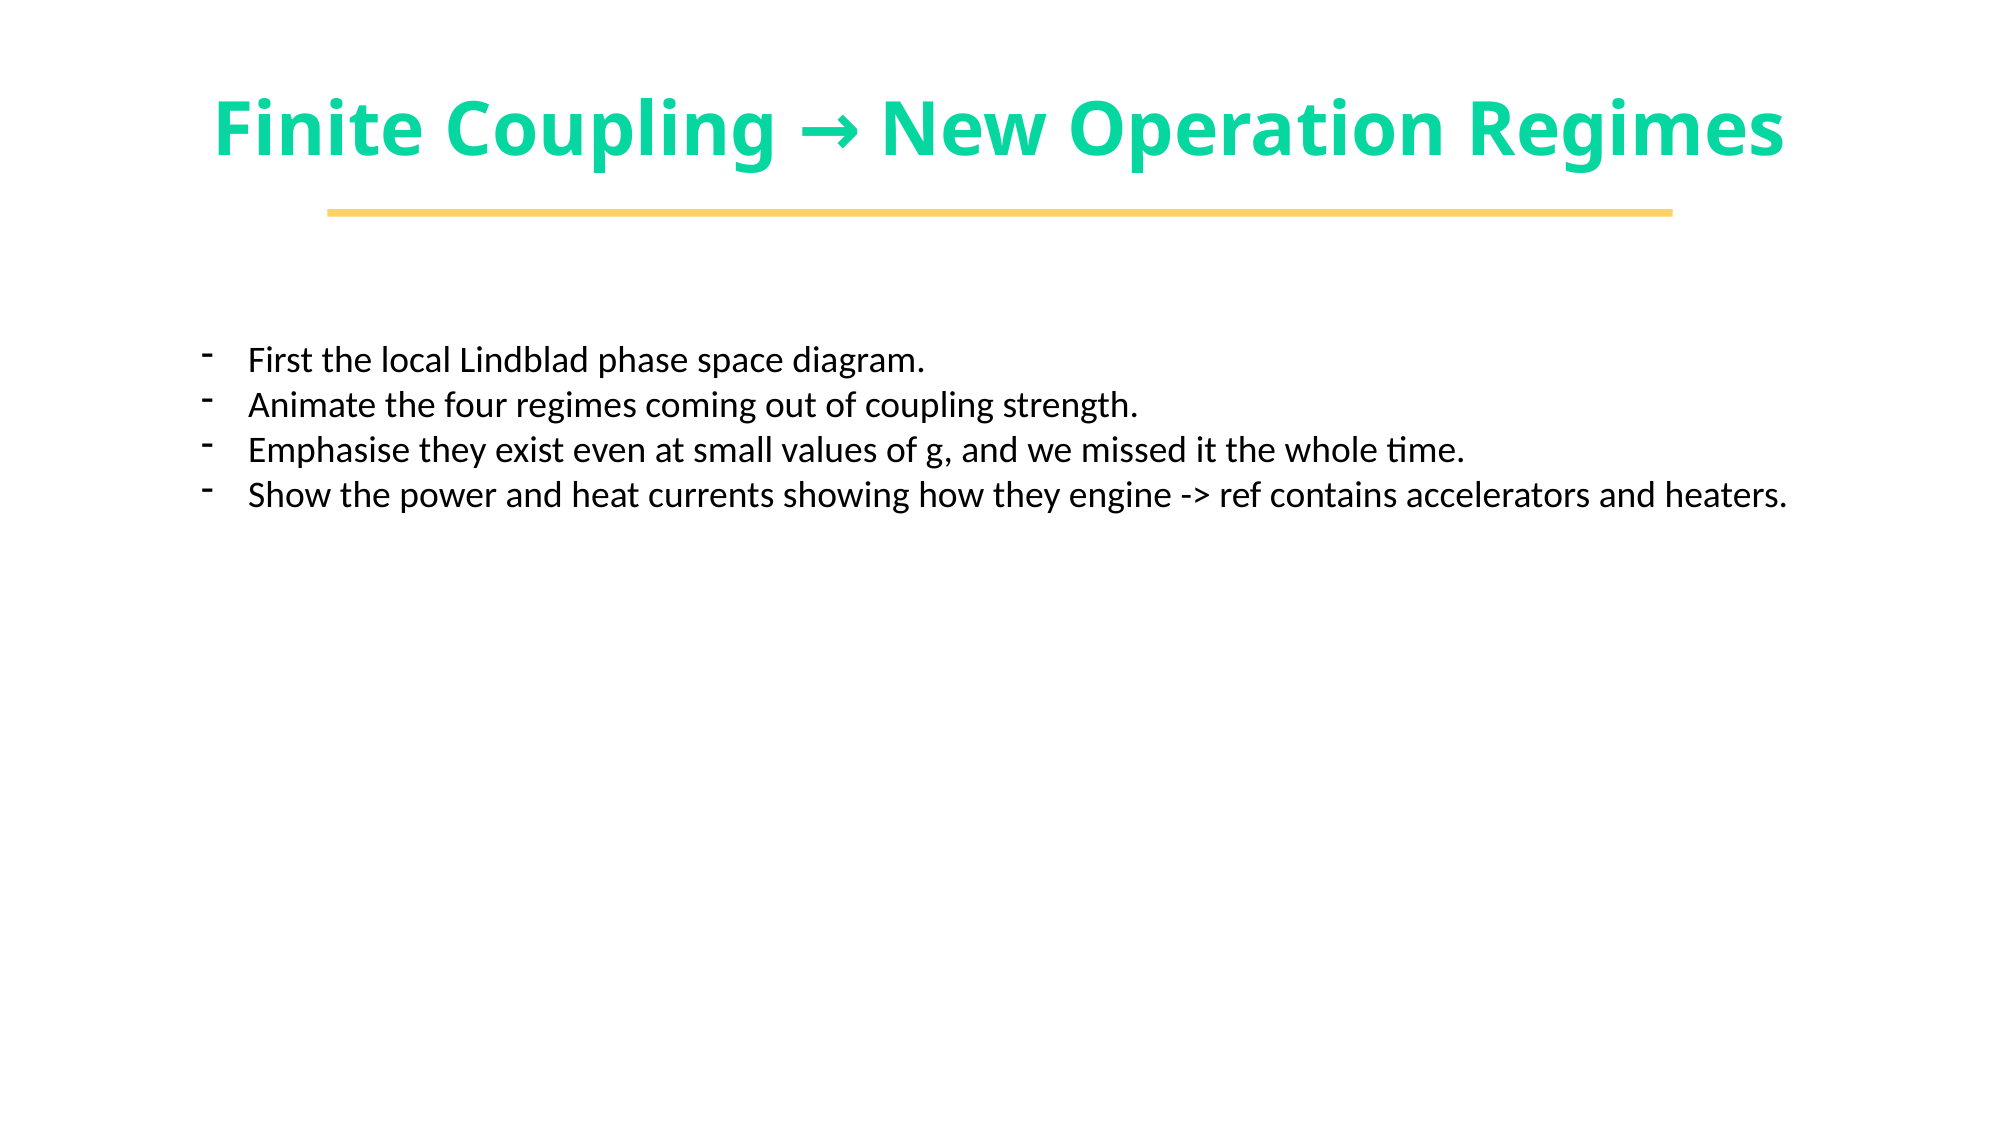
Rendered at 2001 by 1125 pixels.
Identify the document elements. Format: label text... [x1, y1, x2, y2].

text_box [326, 208, 1674, 218]
text_box First the local Lindblad phase space diagram. Animate the four regimes coming out of coupling strength. Emphasise they exist even at small values of g, and we missed it the whole time. Show the power and heat currents showing how they engine -> ref contains accelerators and heaters. [186, 328, 1814, 523]
text_box Finite Coupling → New Operation Regimes [137, 21, 1863, 240]
